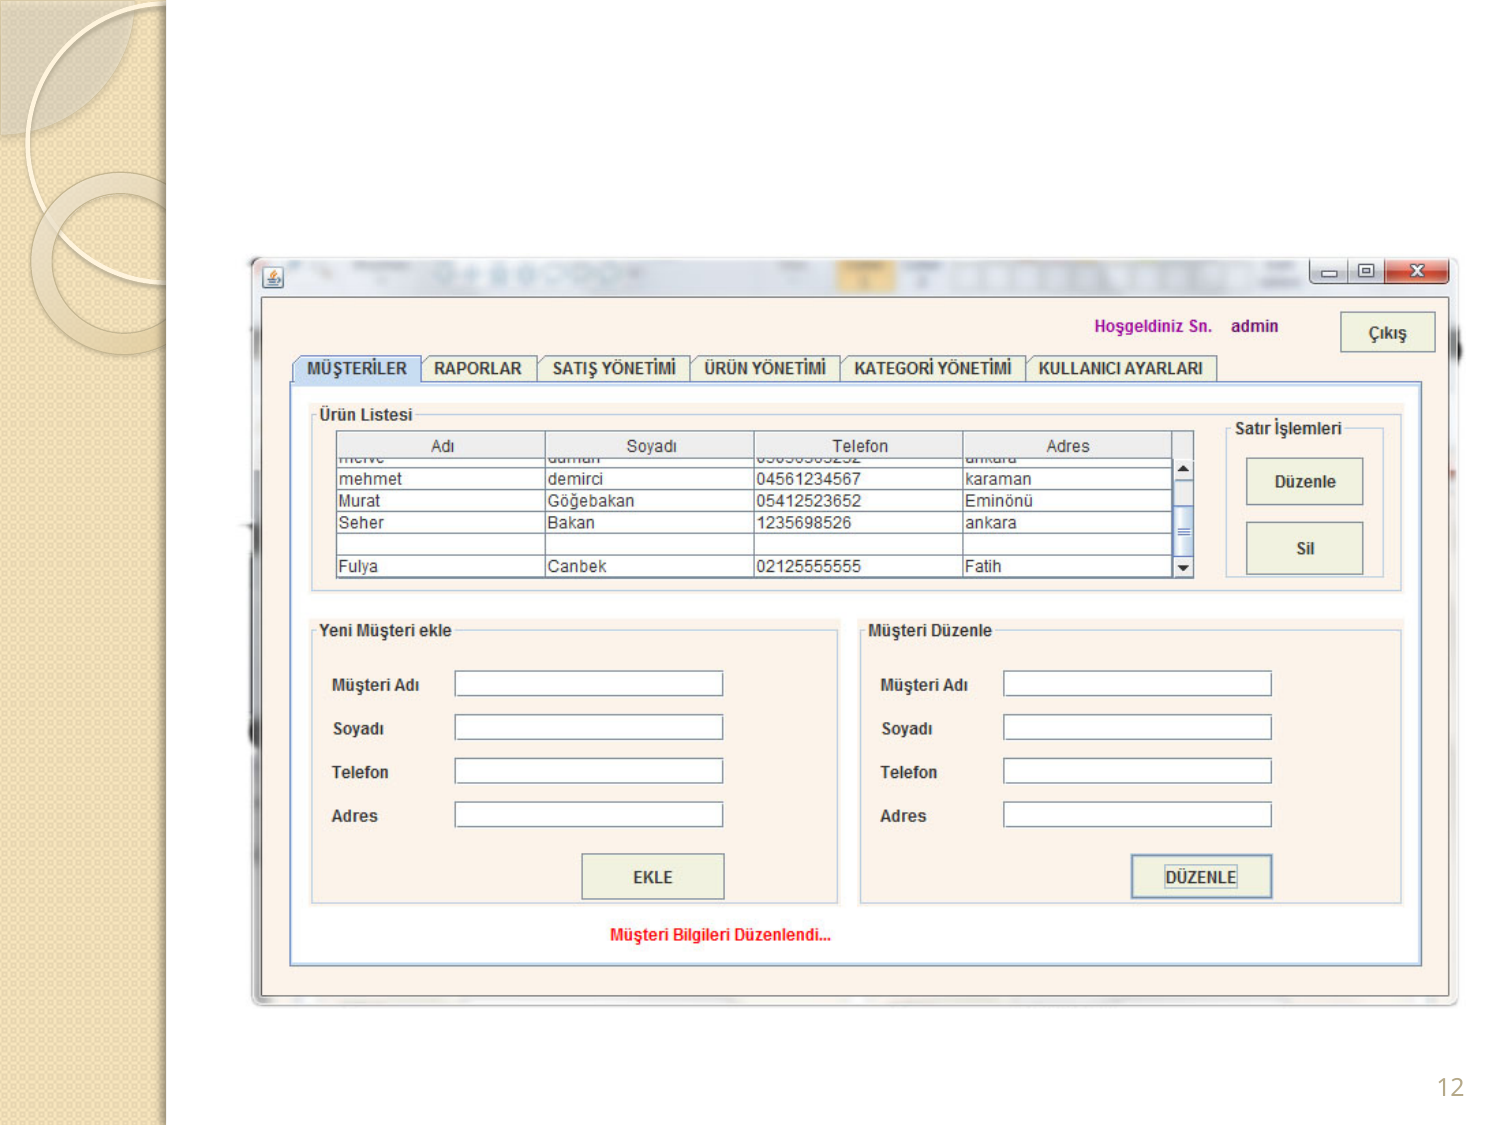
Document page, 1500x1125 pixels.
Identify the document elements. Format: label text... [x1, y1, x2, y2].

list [235, 253, 1466, 1010]
slide_number 12 [1413, 1034, 1488, 1113]
